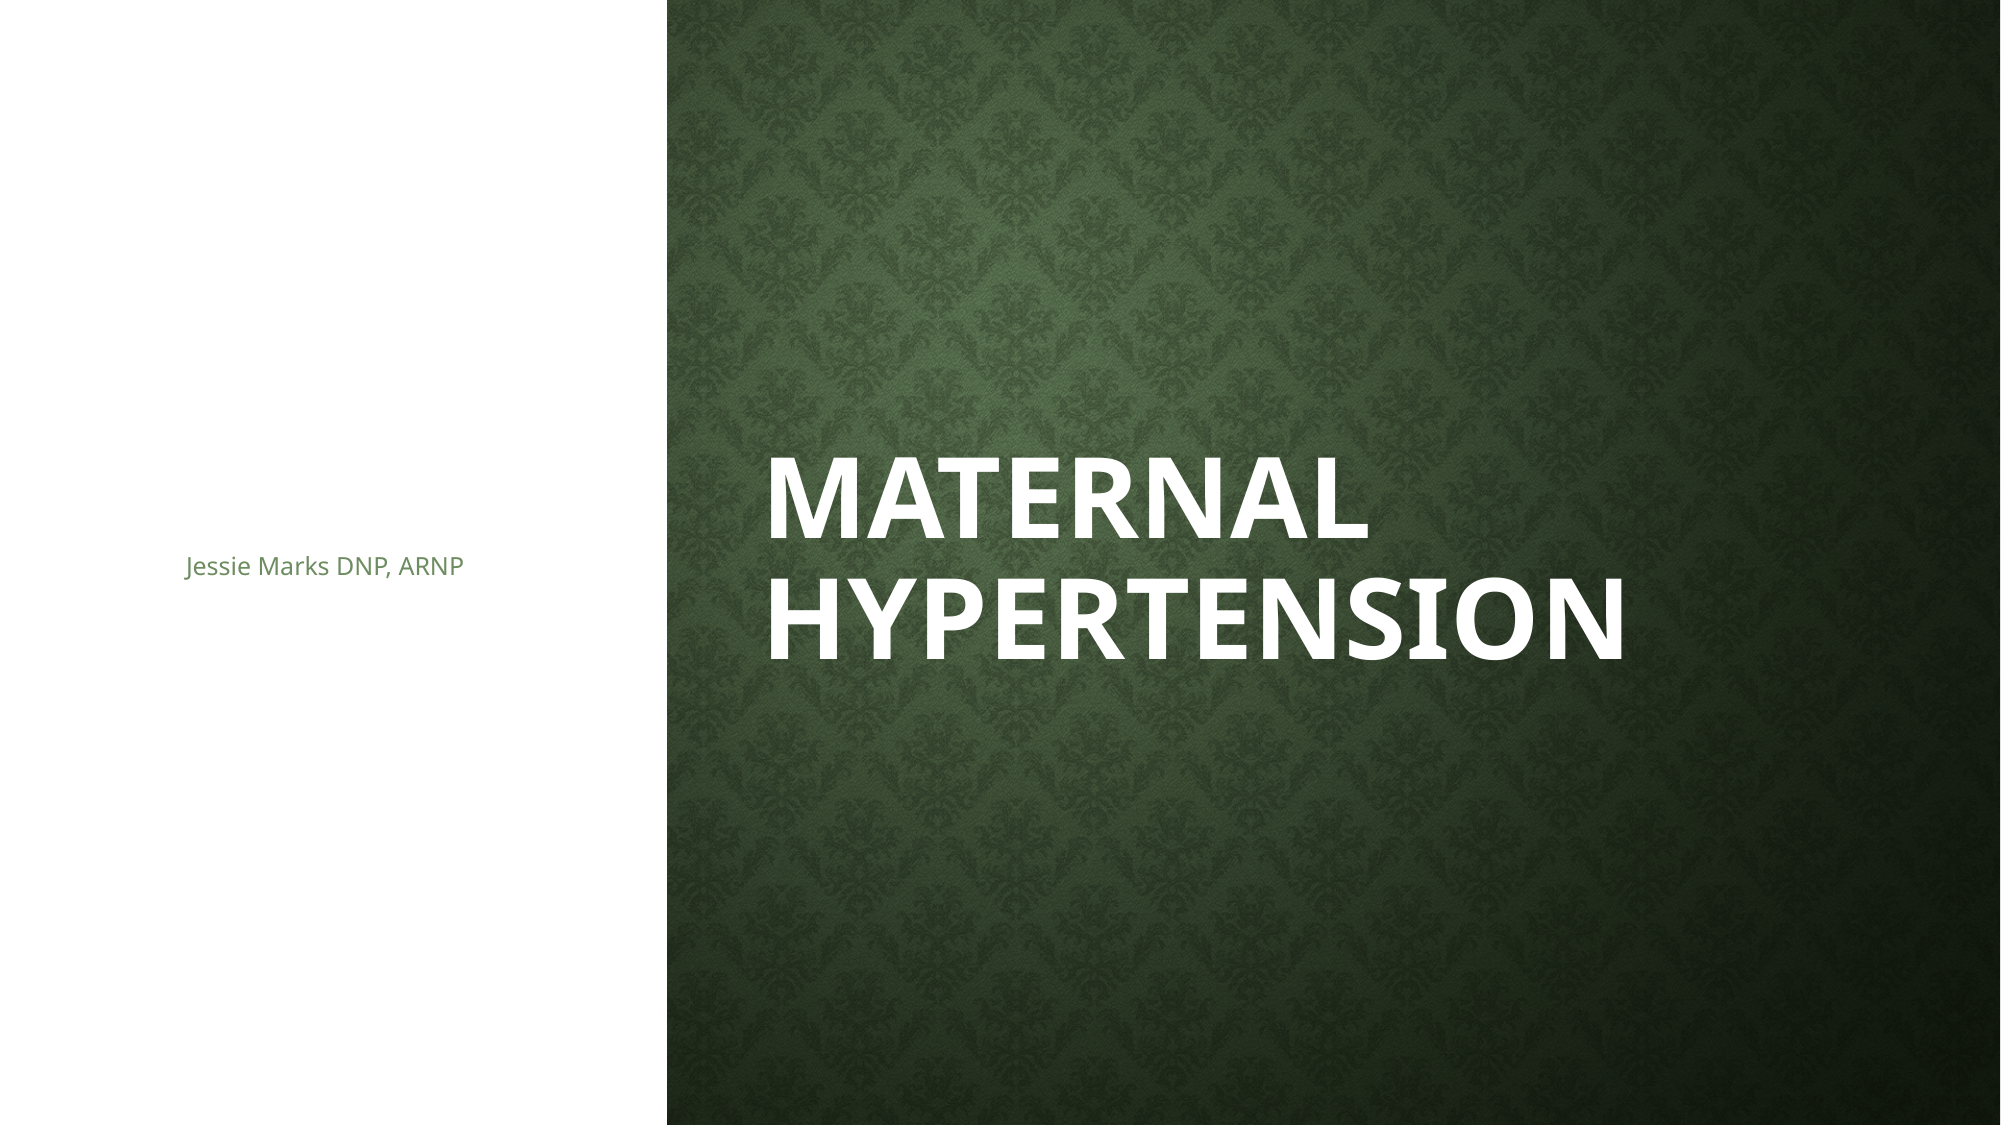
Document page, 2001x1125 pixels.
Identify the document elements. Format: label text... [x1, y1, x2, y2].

text_box [669, 0, 2000, 1125]
title Maternal Hypertension [746, 173, 1862, 952]
text_box [0, 0, 669, 1125]
subtitle Jessie Marks DNP, ARNP [171, 173, 588, 952]
